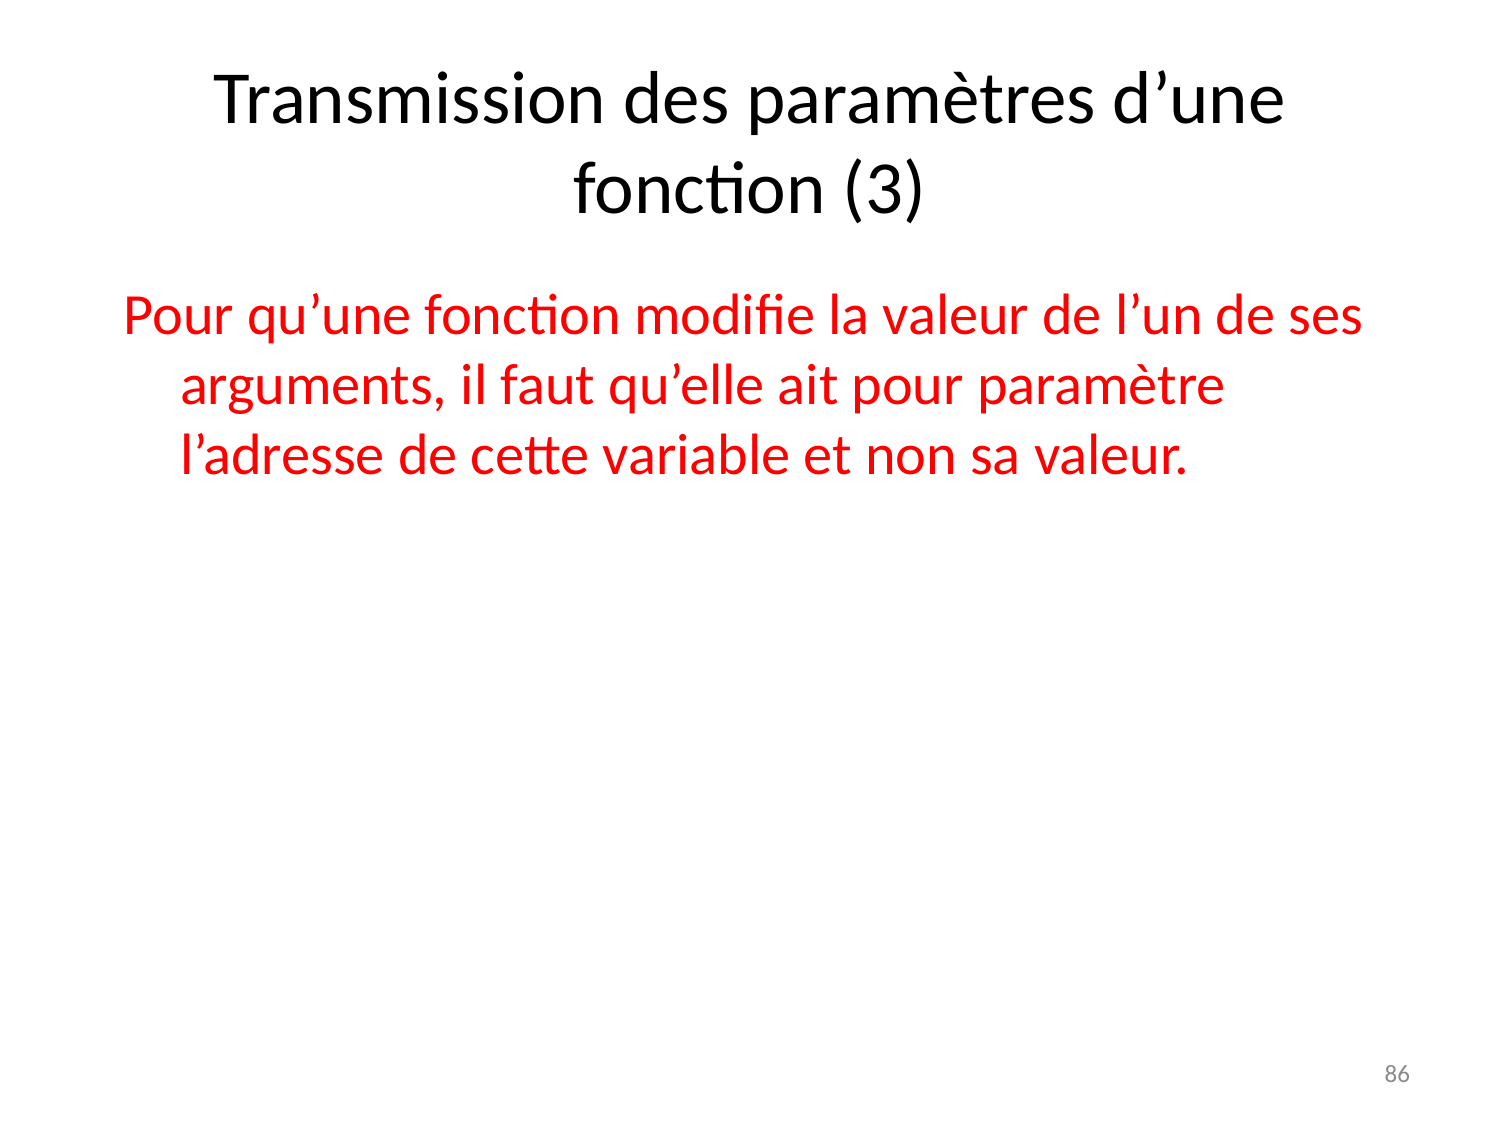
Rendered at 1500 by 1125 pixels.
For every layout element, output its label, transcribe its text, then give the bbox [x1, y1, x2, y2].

list Pour qu’une fonction modifie la valeur de l’un de ses arguments, il faut qu’elle ait pour paramètre l’adresse de cette variable et non sa valeur. [108, 268, 1459, 1012]
title Transmission des paramètres d’une fonction (3) [74, 44, 1426, 233]
slide_number 86 [1074, 1042, 1425, 1103]
